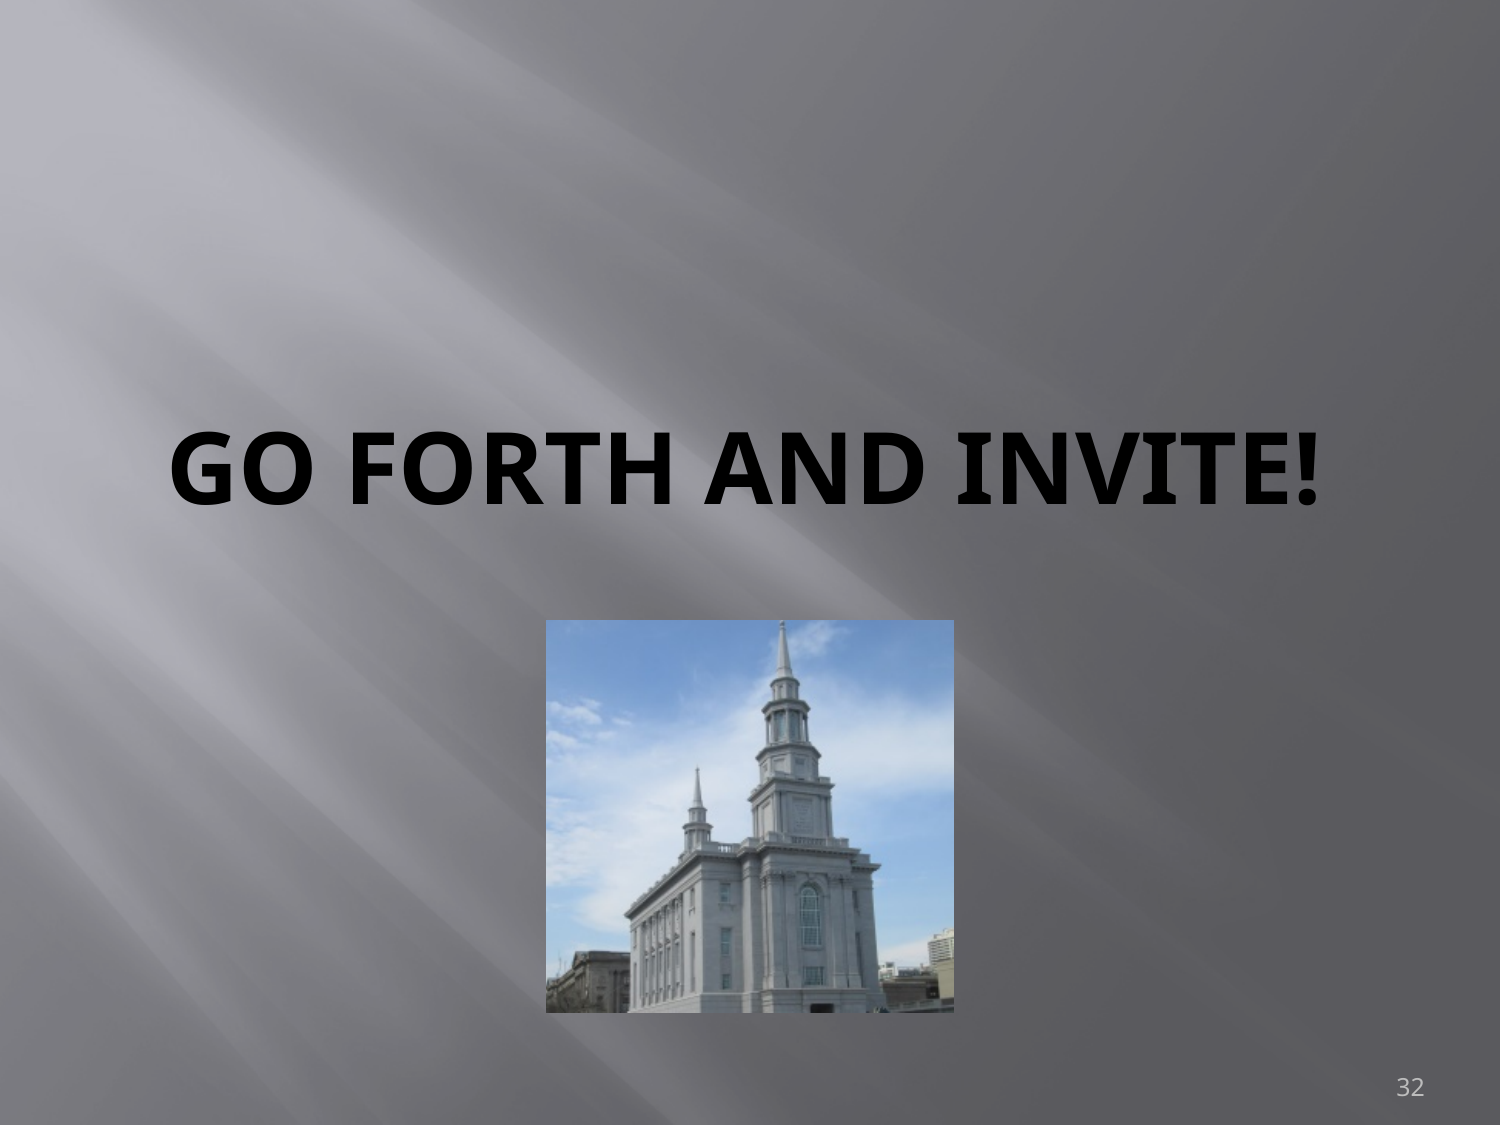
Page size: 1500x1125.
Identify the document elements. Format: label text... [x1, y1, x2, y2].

slide_number 32 [1299, 1052, 1425, 1113]
picture [546, 620, 954, 1013]
title Go Forth and Invite! [69, 224, 1420, 525]
